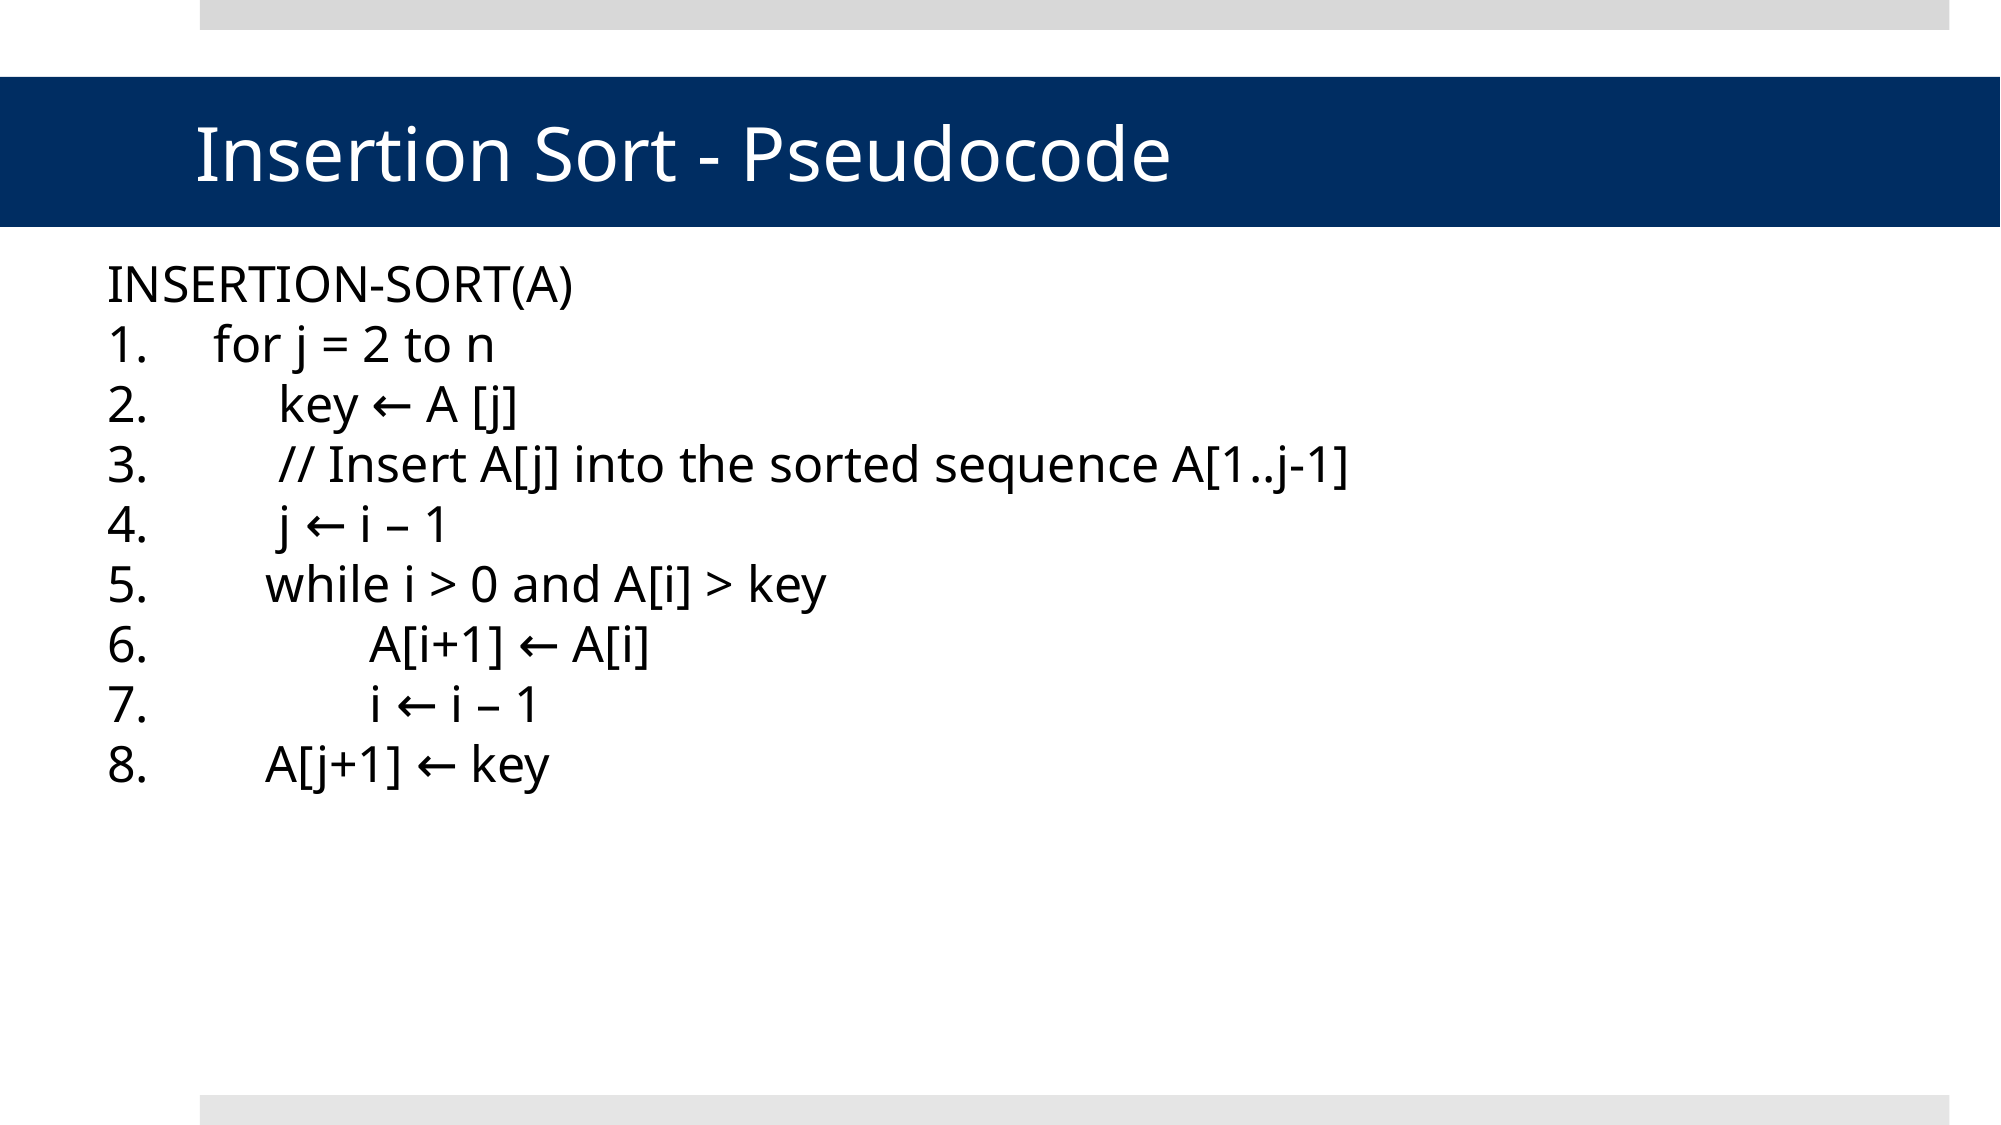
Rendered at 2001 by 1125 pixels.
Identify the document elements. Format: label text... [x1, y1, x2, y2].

text_box Insertion Sort - Pseudocode [0, 76, 2000, 227]
text_box INSERTION-SORT(A) 1. for j = 2 to n 2. key ← A [j] 3. // Insert A[j] into the sorted sequence A[1..j-1] 4. j ← i – 1 5. while i > 0 and A[i] > key 6. A[i+1] ← A[i] 7. i ← i – 1 8. A[j+1] ← key [92, 245, 1886, 1014]
